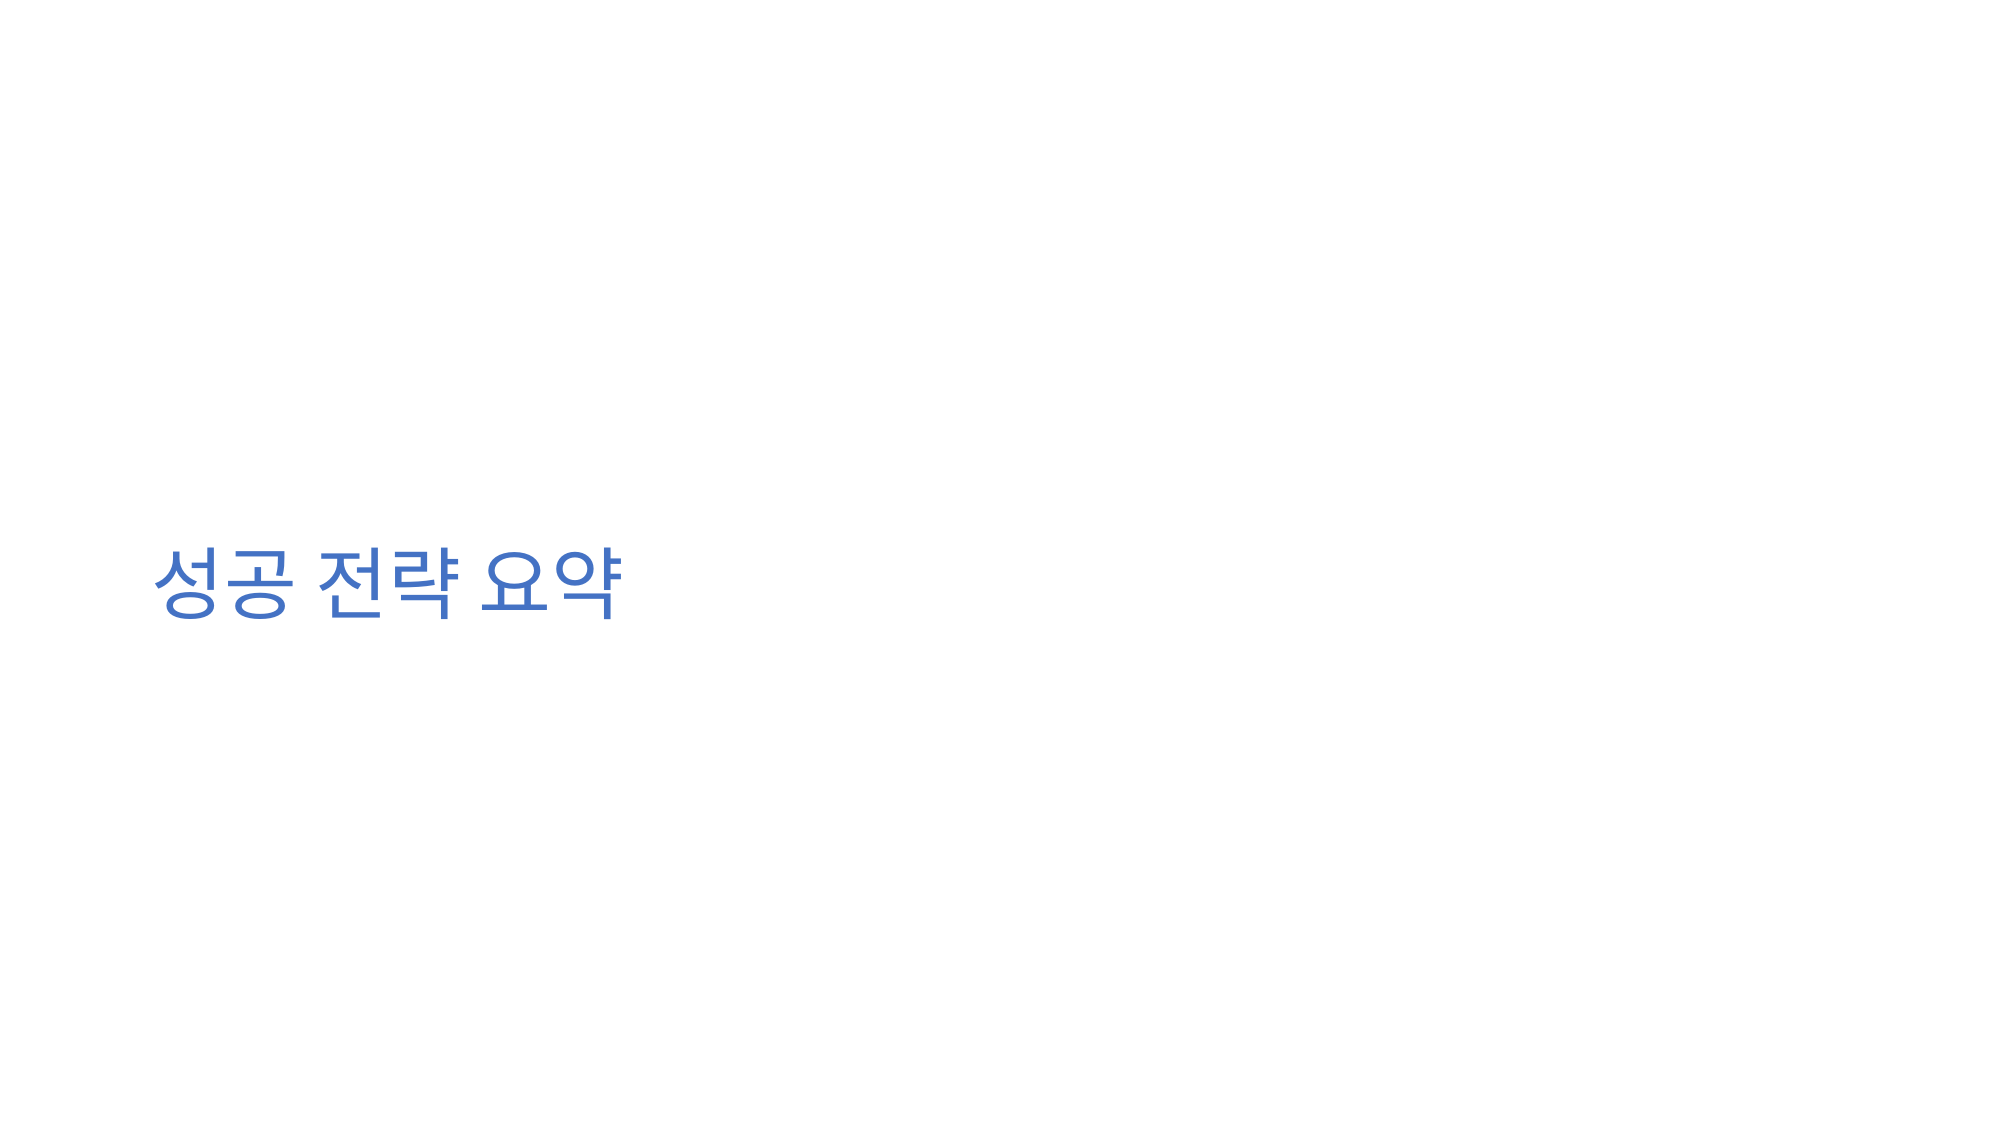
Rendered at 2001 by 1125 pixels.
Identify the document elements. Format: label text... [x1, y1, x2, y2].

title 성공 전략 요약 [136, 280, 1862, 639]
